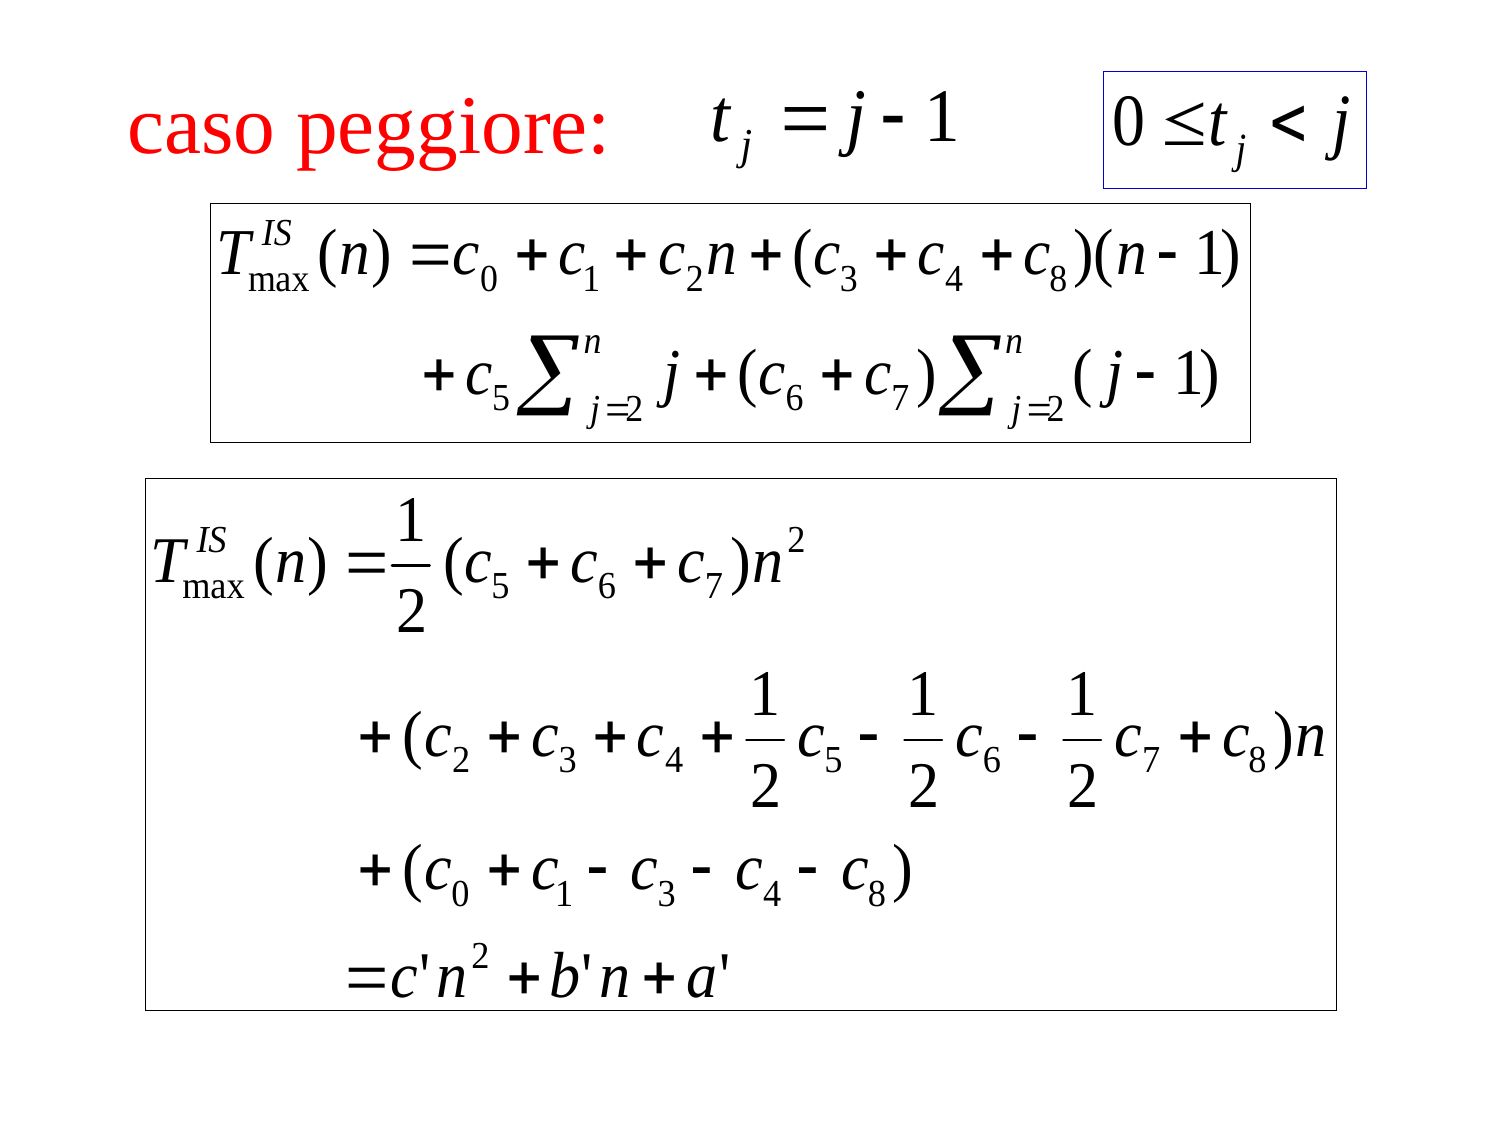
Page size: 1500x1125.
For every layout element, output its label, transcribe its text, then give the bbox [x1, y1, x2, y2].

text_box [1103, 71, 1368, 189]
text_box caso peggiore: [112, 62, 1400, 178]
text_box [701, 65, 964, 186]
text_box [144, 478, 1338, 1012]
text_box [210, 202, 1251, 443]
